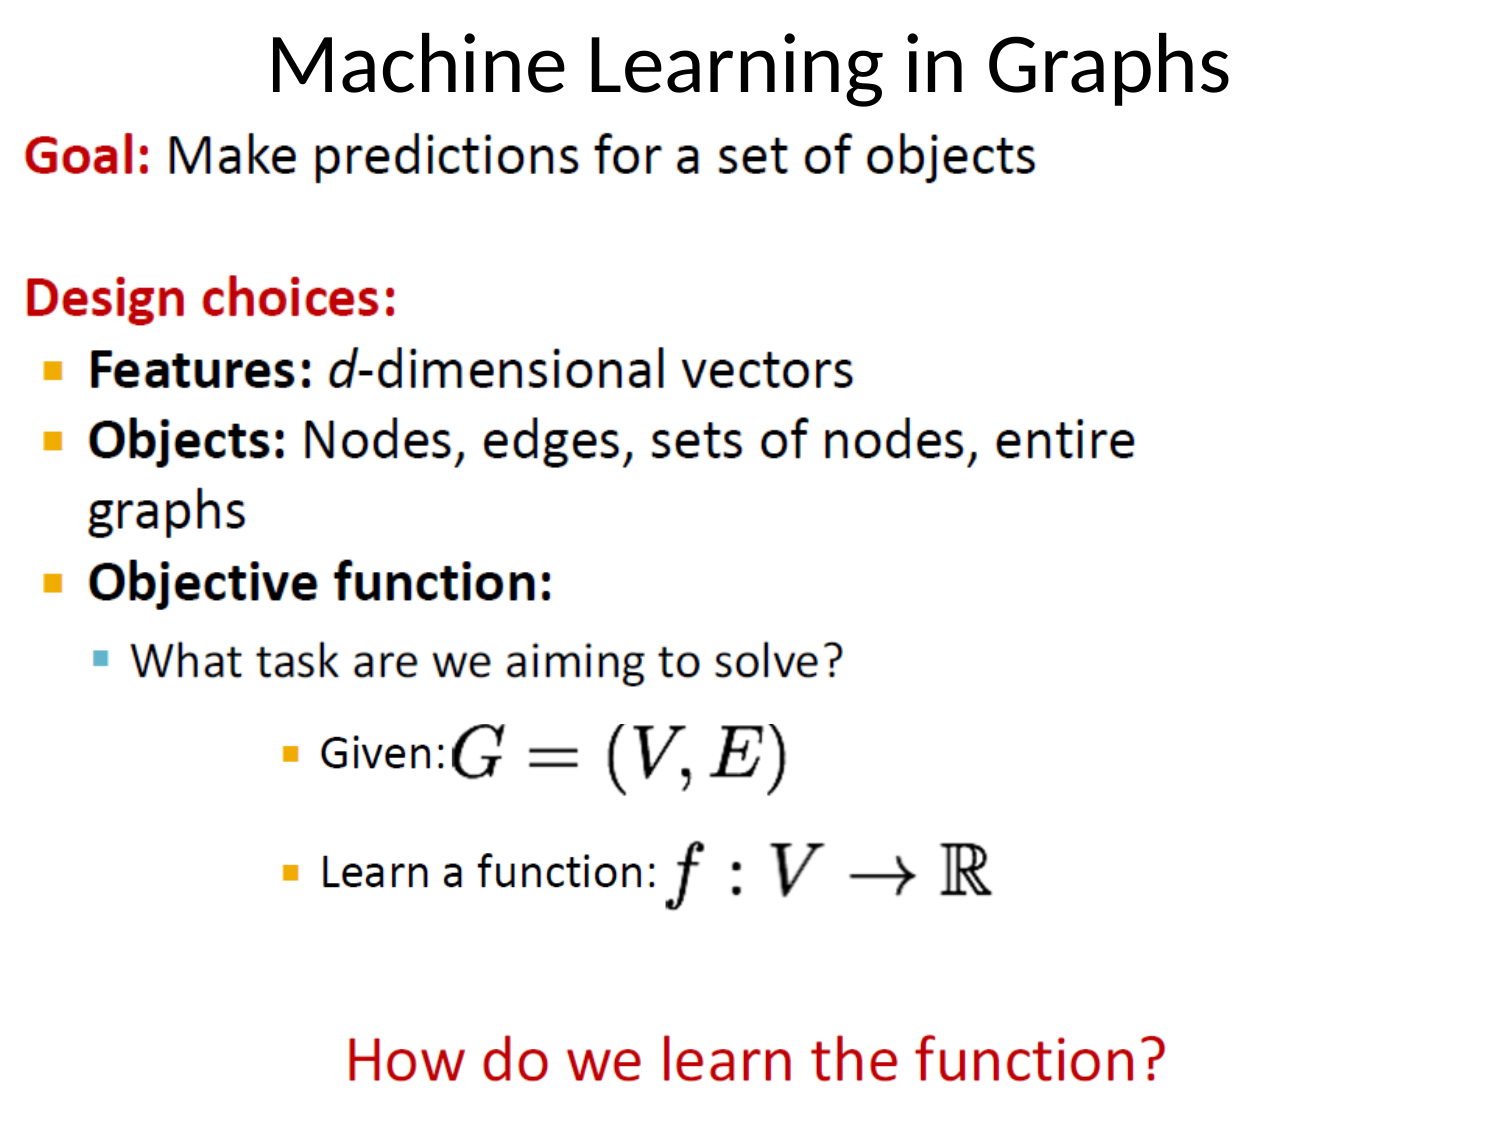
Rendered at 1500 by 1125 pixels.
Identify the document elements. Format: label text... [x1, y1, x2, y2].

picture [262, 724, 1176, 1095]
title Machine Learning in Graphs [75, 0, 1425, 118]
picture [0, 124, 1151, 696]
